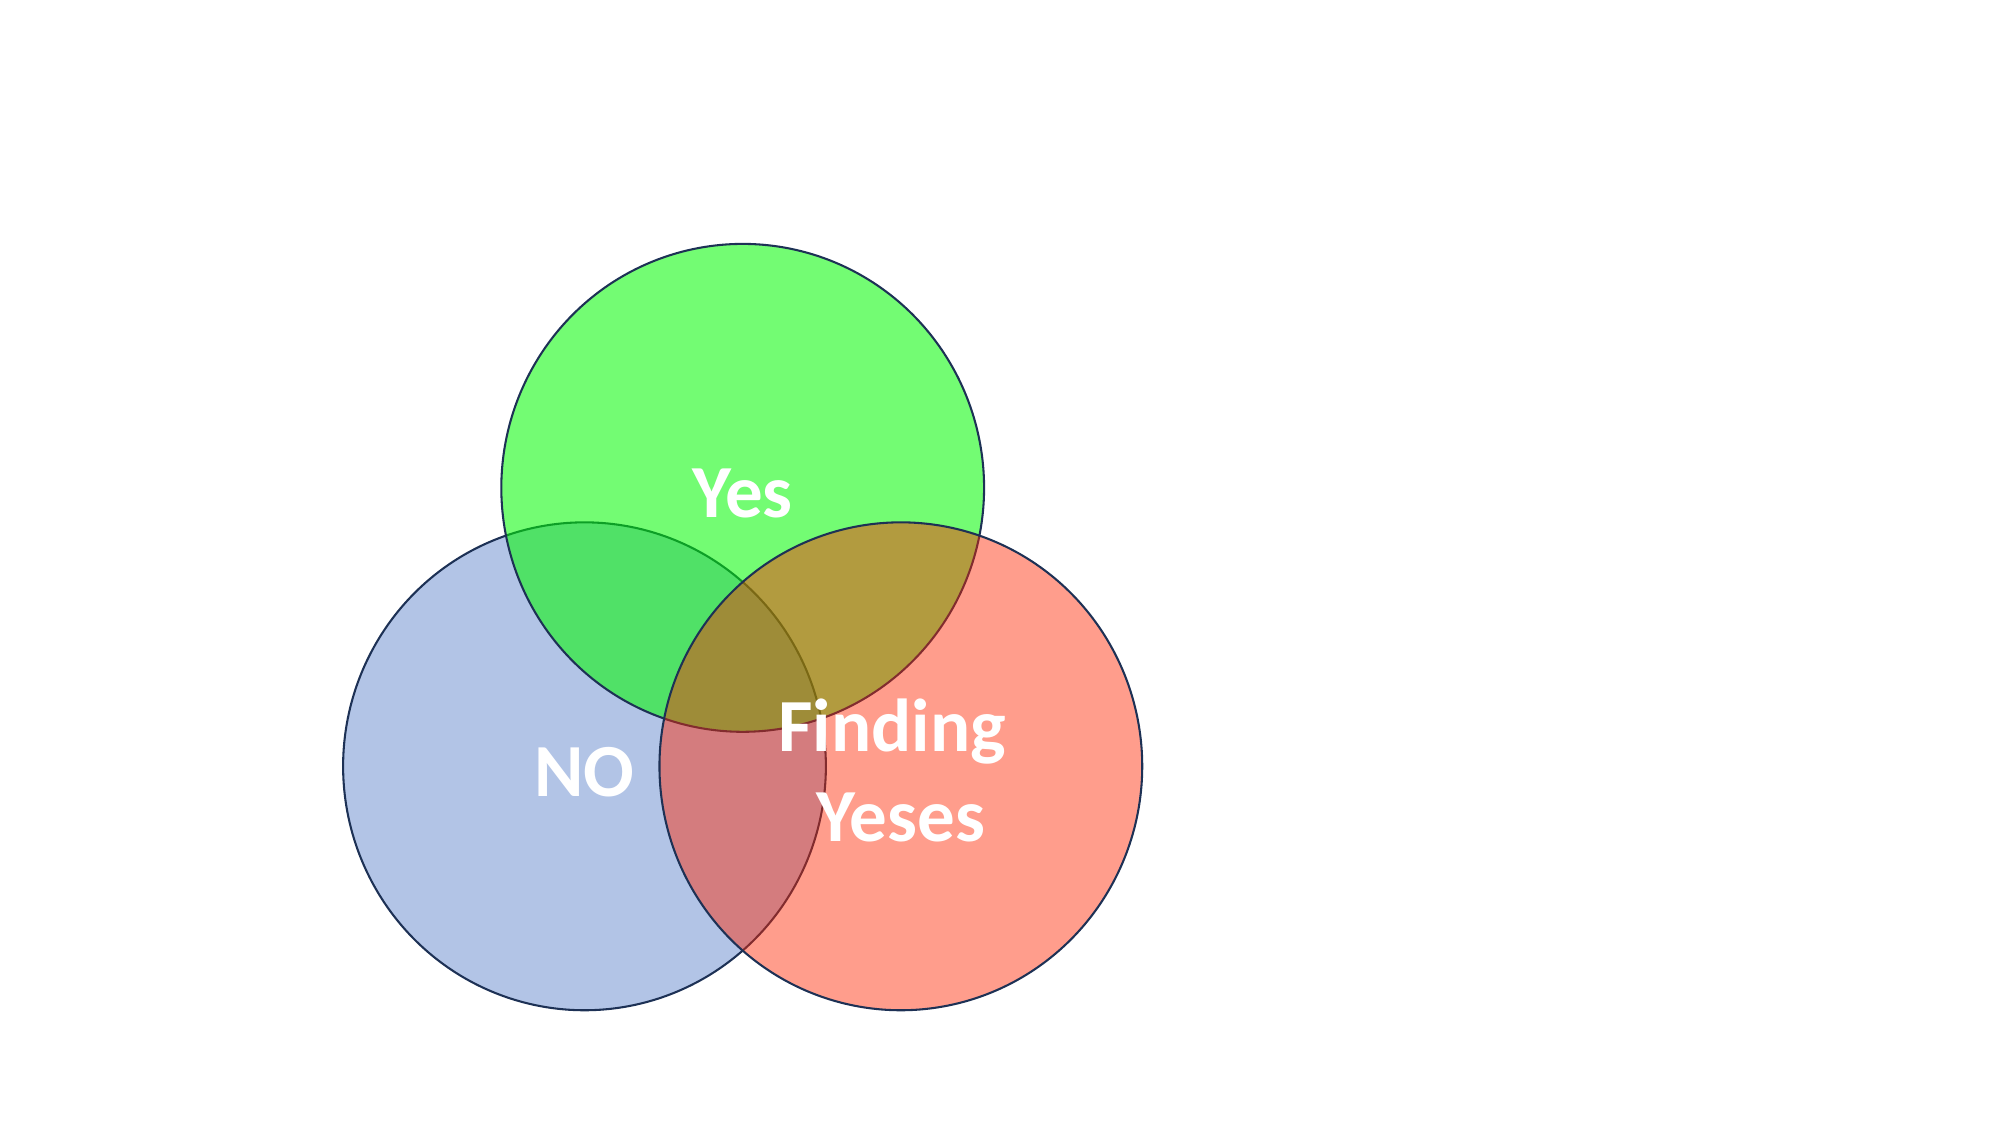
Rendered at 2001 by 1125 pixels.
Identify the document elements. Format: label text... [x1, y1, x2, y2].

text_box Finding Yeses [658, 521, 1144, 1012]
text_box Yes [500, 242, 986, 719]
text_box NO [342, 535, 742, 1012]
